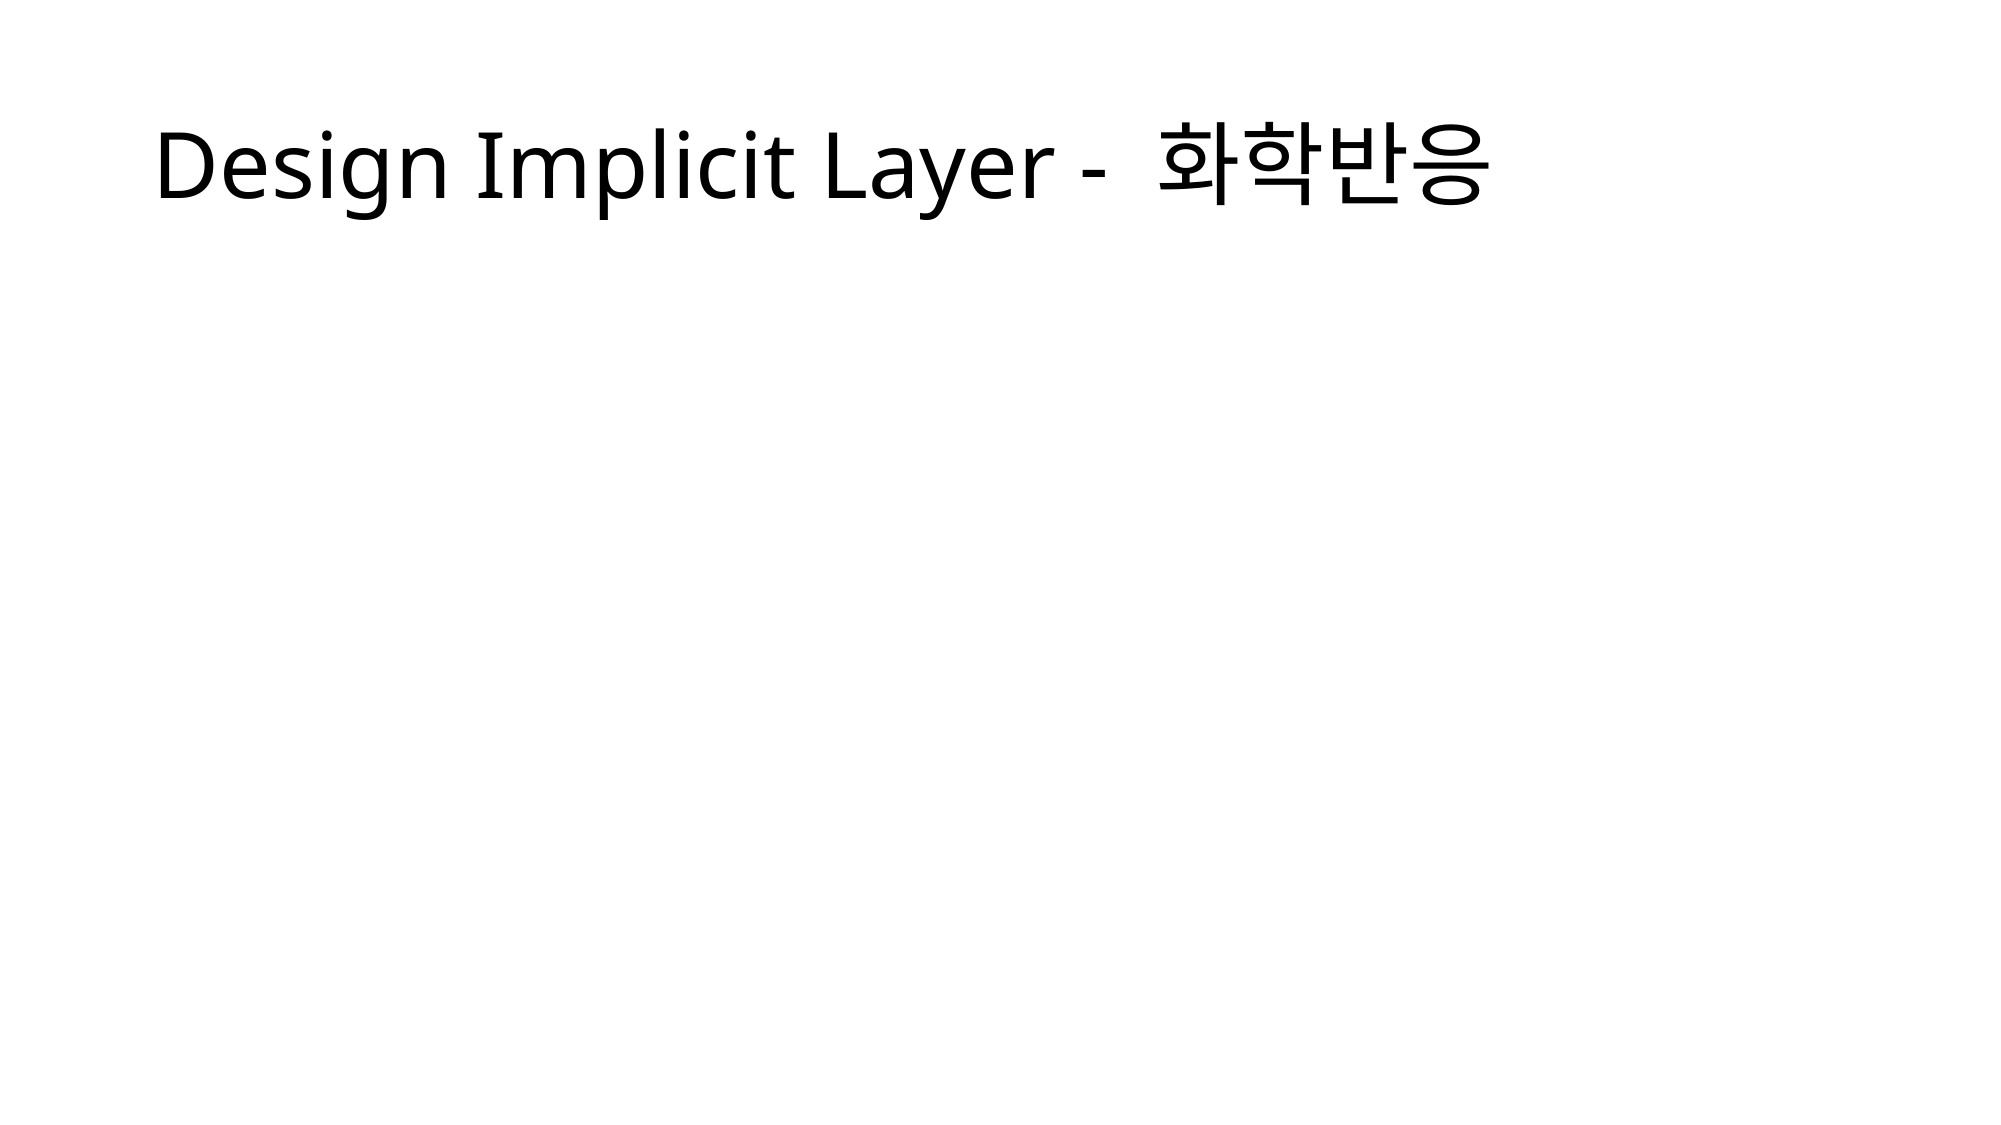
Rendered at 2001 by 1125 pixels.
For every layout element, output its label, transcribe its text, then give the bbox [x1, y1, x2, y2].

title Design Implicit Layer - 화학반응 [137, 59, 1863, 278]
